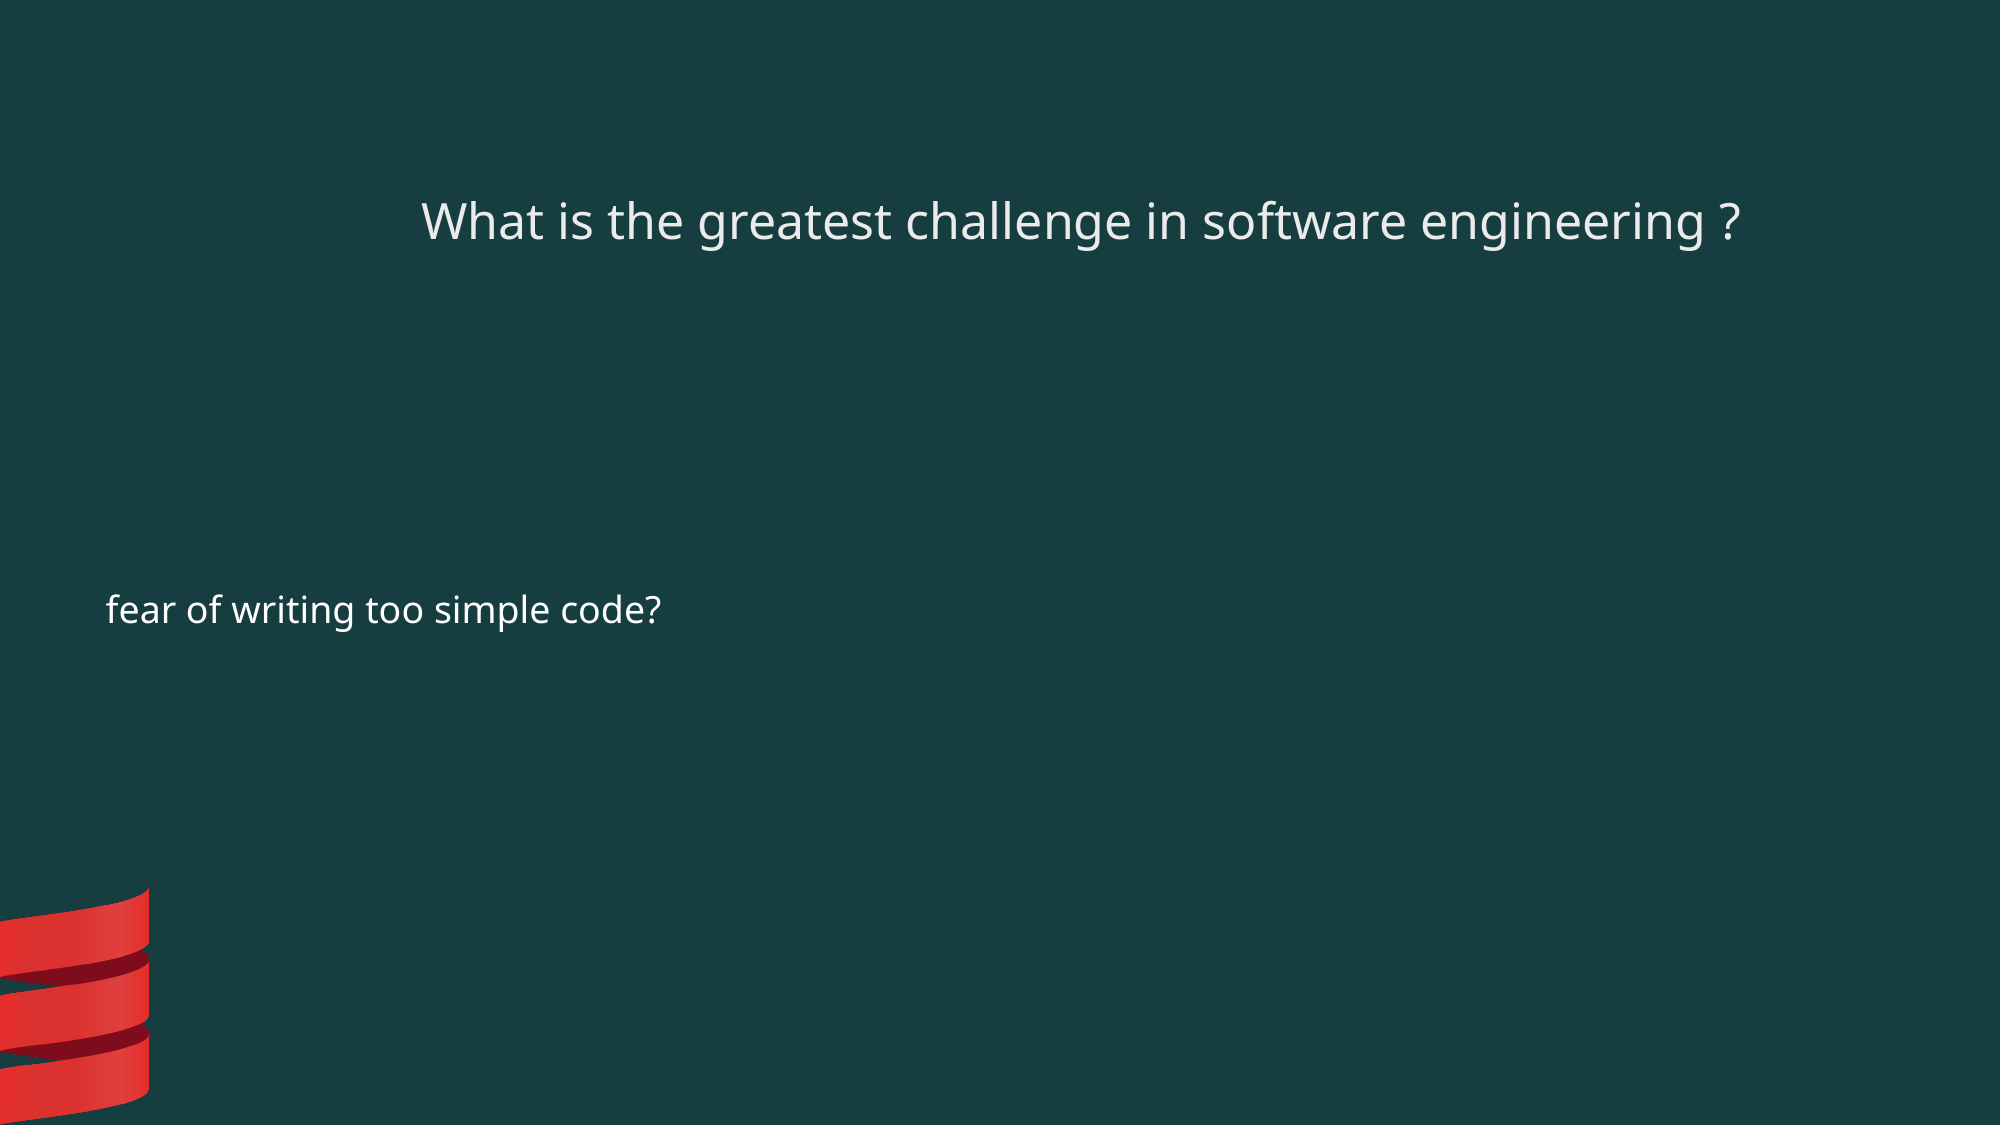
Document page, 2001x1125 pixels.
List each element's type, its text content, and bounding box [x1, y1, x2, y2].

title What is the greatest challenge in software engineering ? [331, 122, 1832, 258]
text_box fear of writing too simple code? [90, 578, 678, 638]
picture [0, 884, 149, 1125]
